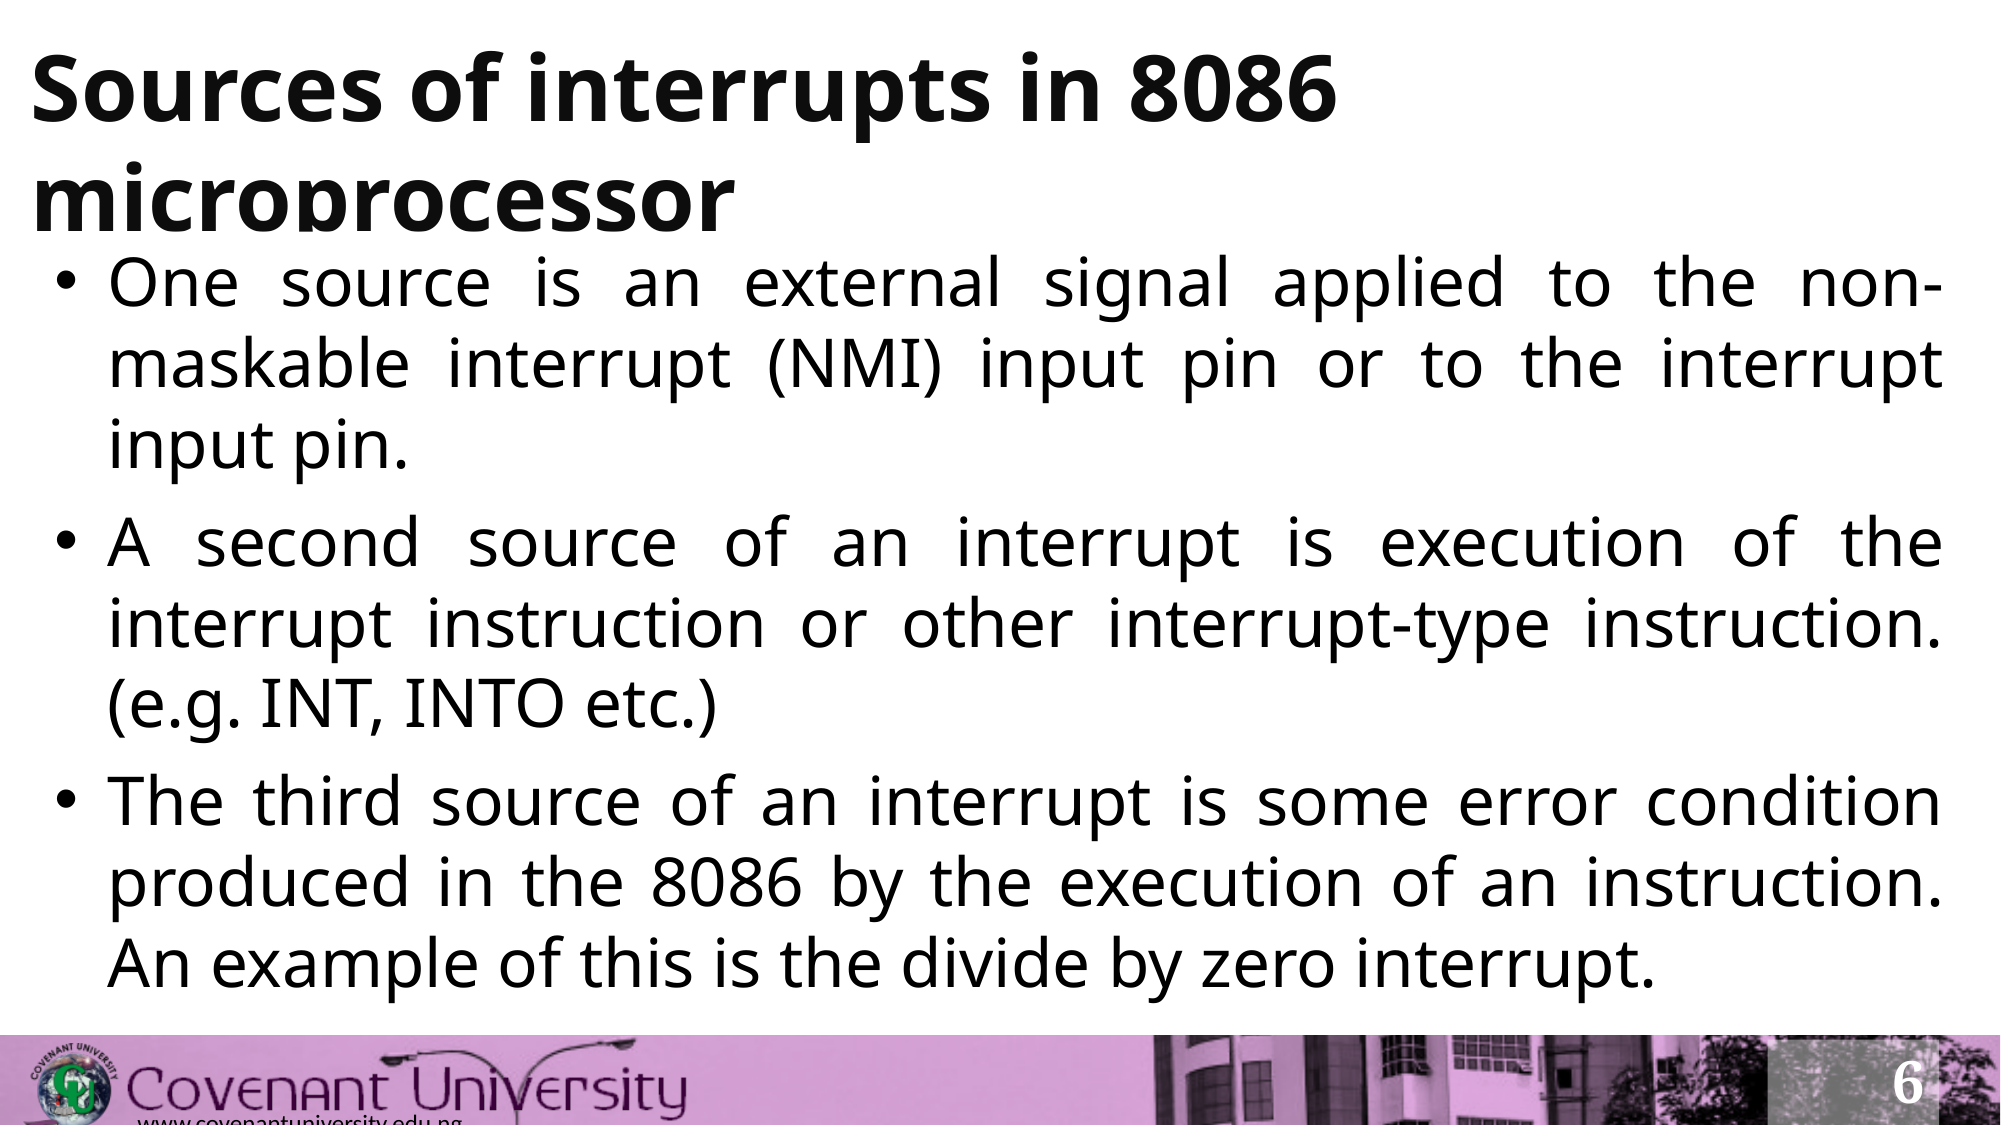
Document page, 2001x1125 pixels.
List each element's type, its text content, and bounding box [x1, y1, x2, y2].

title Sources of interrupts in 8086 microprocessor [11, 44, 1989, 236]
list One source is an external signal applied to the non-maskable interrupt (NMI) input pin or to the interrupt input pin. A second source of an interrupt is execution of the interrupt instruction or other interrupt-type instruction. (e.g. INT, INTO etc.) The third source of an interrupt is some error condition produced in the 8086 by the execution of an instruction. An example of this is the divide by zero interrupt. [39, 231, 1961, 1024]
picture [23, 1036, 1071, 1125]
